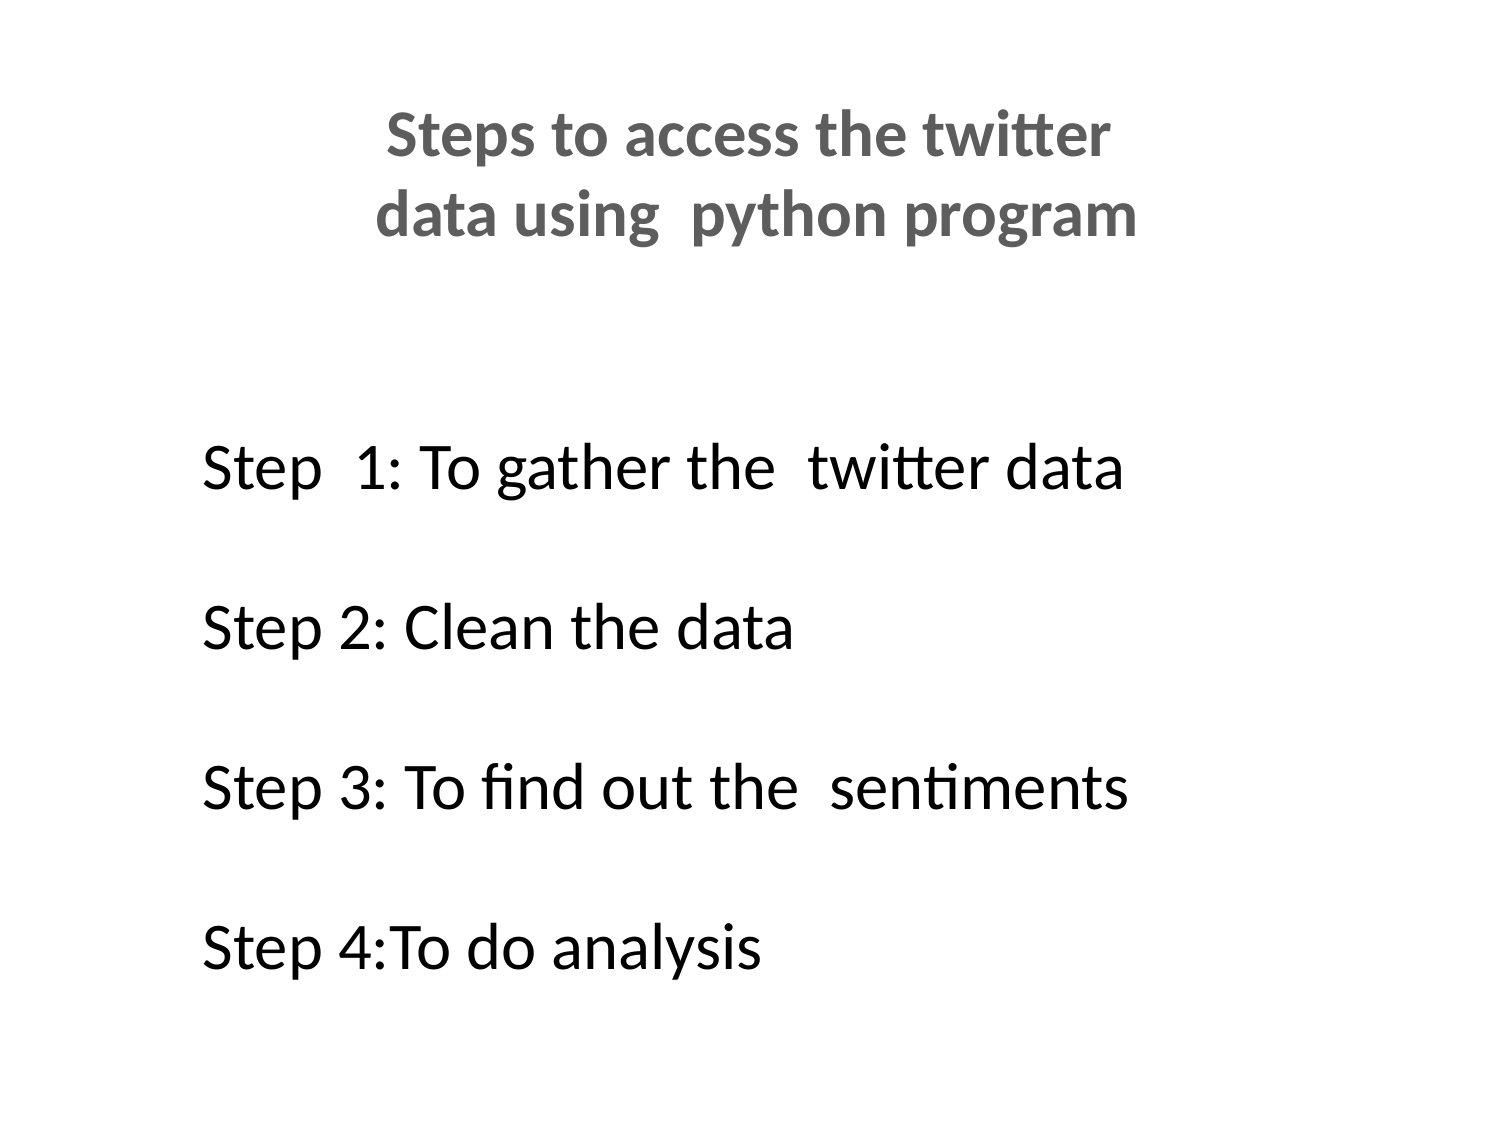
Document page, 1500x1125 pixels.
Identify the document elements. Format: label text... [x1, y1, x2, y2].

title Step 1: To gather the twitter data Step 2: Clean the data Step 3: To find out the sentiments Step 4:To do analysis [187, 550, 1463, 856]
text_box Steps to access the twitter data using python program [0, 81, 1500, 257]
